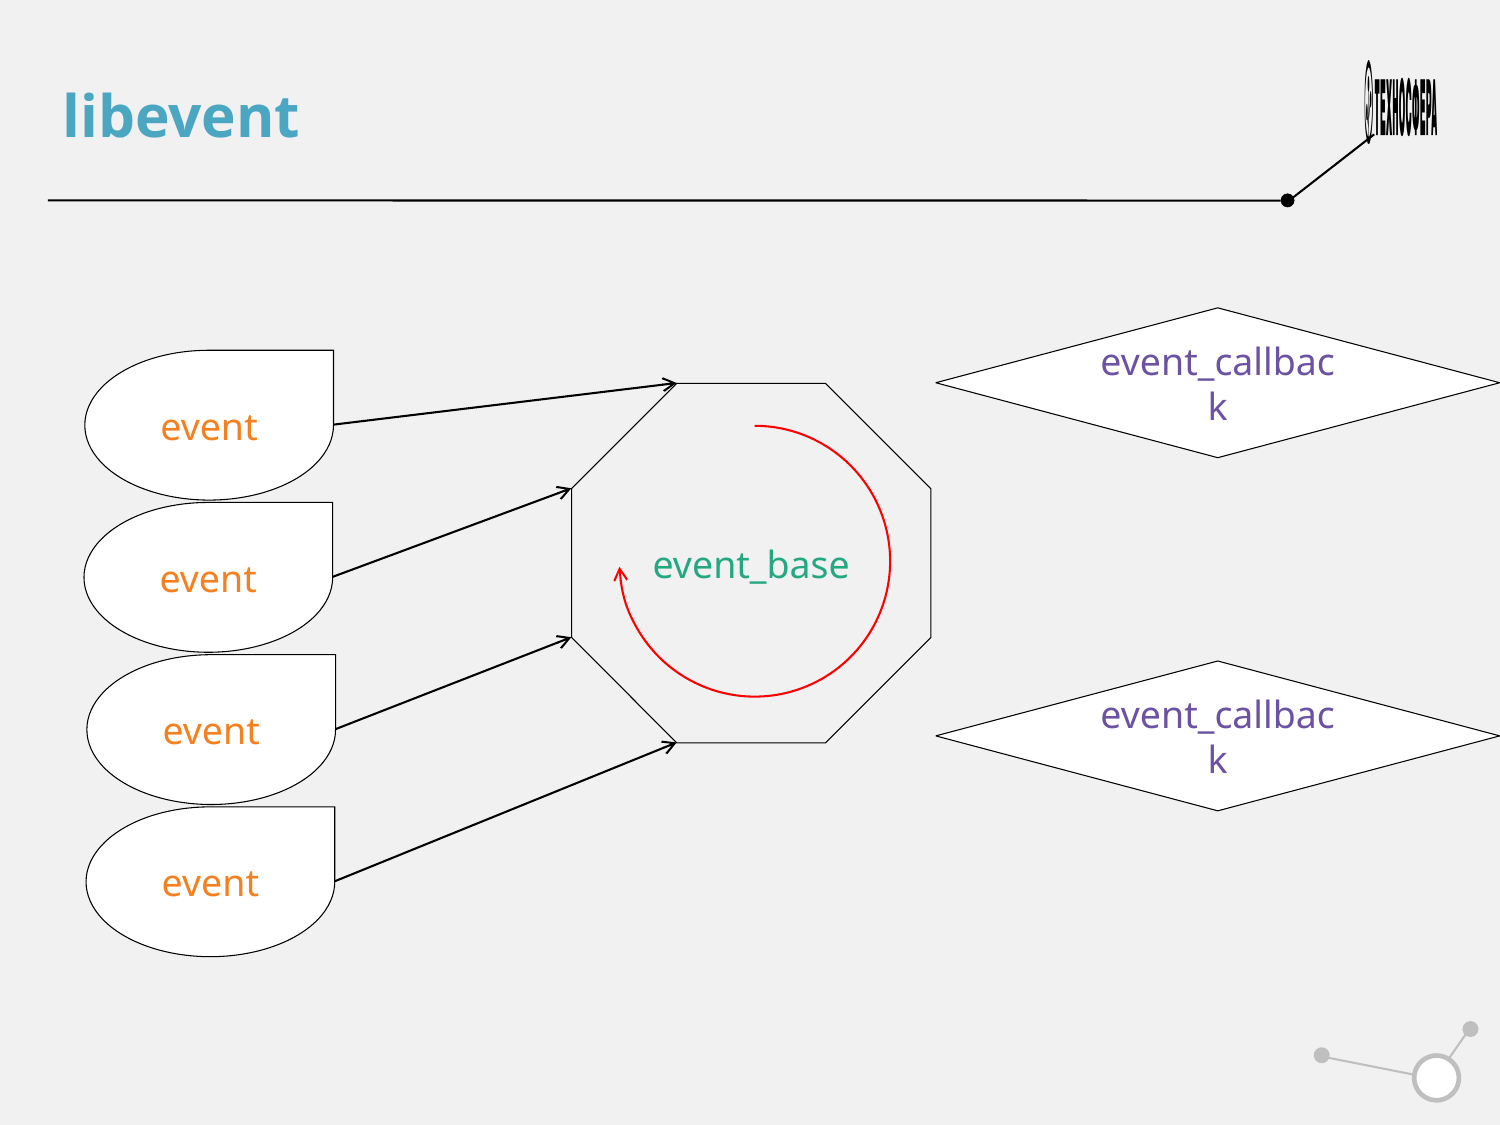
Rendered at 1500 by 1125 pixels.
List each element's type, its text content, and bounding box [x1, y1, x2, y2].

text_box [333, 377, 677, 425]
text_box libevent [47, 42, 1281, 185]
text_box [1404, 1047, 1468, 1108]
text_box [332, 486, 572, 577]
text_box event [84, 350, 334, 501]
text_box event_base [571, 383, 931, 743]
text_box [613, 425, 891, 697]
text_box [334, 741, 677, 882]
text_box event [86, 806, 335, 957]
text_box [335, 635, 572, 730]
text_box event_callback [935, 307, 1500, 458]
picture [1363, 23, 1442, 185]
text_box event_callback [935, 661, 1500, 811]
text_box event [86, 654, 336, 805]
text_box event [83, 502, 333, 653]
